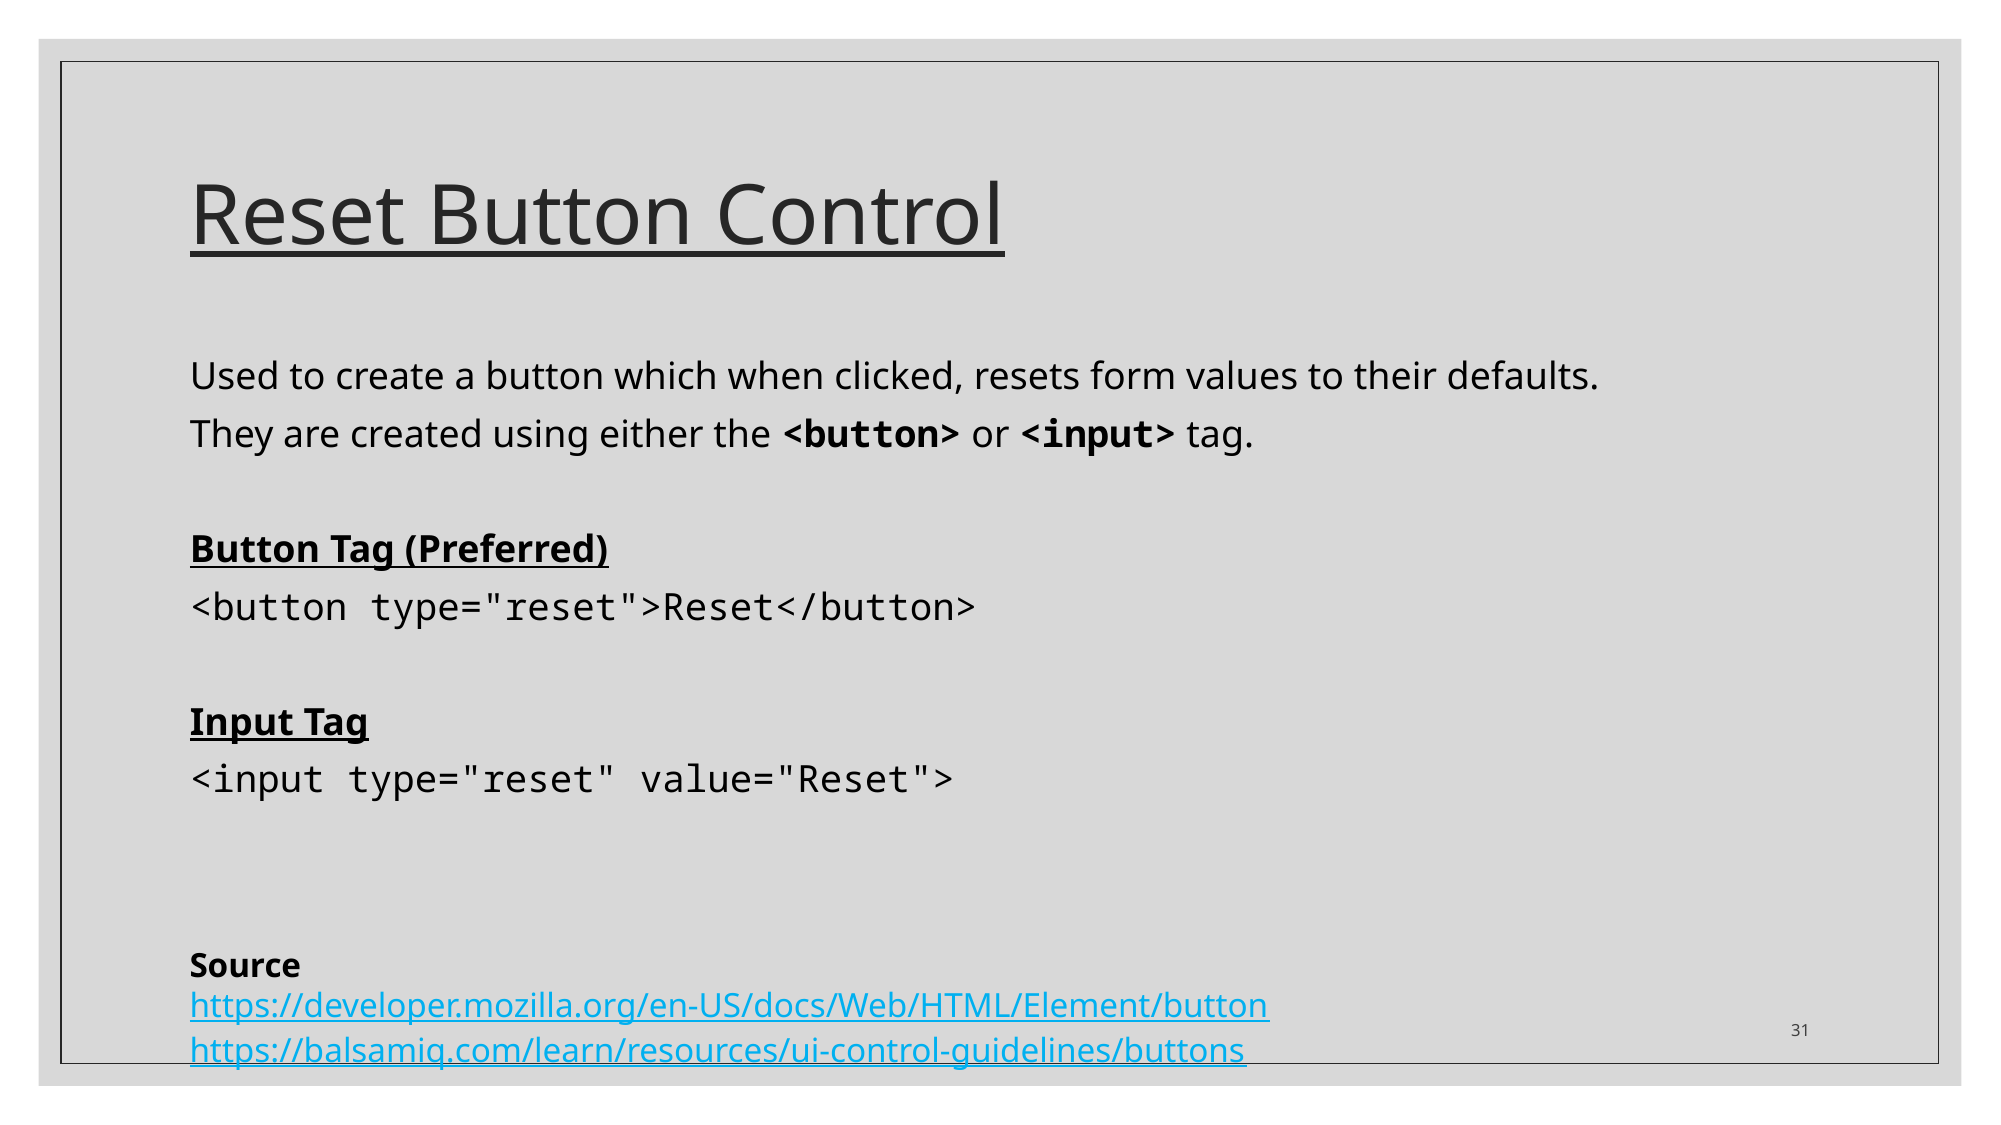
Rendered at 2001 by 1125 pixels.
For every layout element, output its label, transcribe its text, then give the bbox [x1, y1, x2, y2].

text_box Source https://developer.mozilla.org/en-US/docs/Web/HTML/Element/button https://balsamiq.com/learn/resources/ui-control-guidelines/buttons [174, 936, 1825, 1082]
list Used to create a button which when clicked, resets form values to their defaults. They are created using either the <button> or <input> tag. Button Tag (Preferred) <button type="reset">Reset</button> Input Tag <input type="reset" value="Reset"> [174, 345, 1825, 936]
title Reset Button Control [174, 105, 1825, 331]
